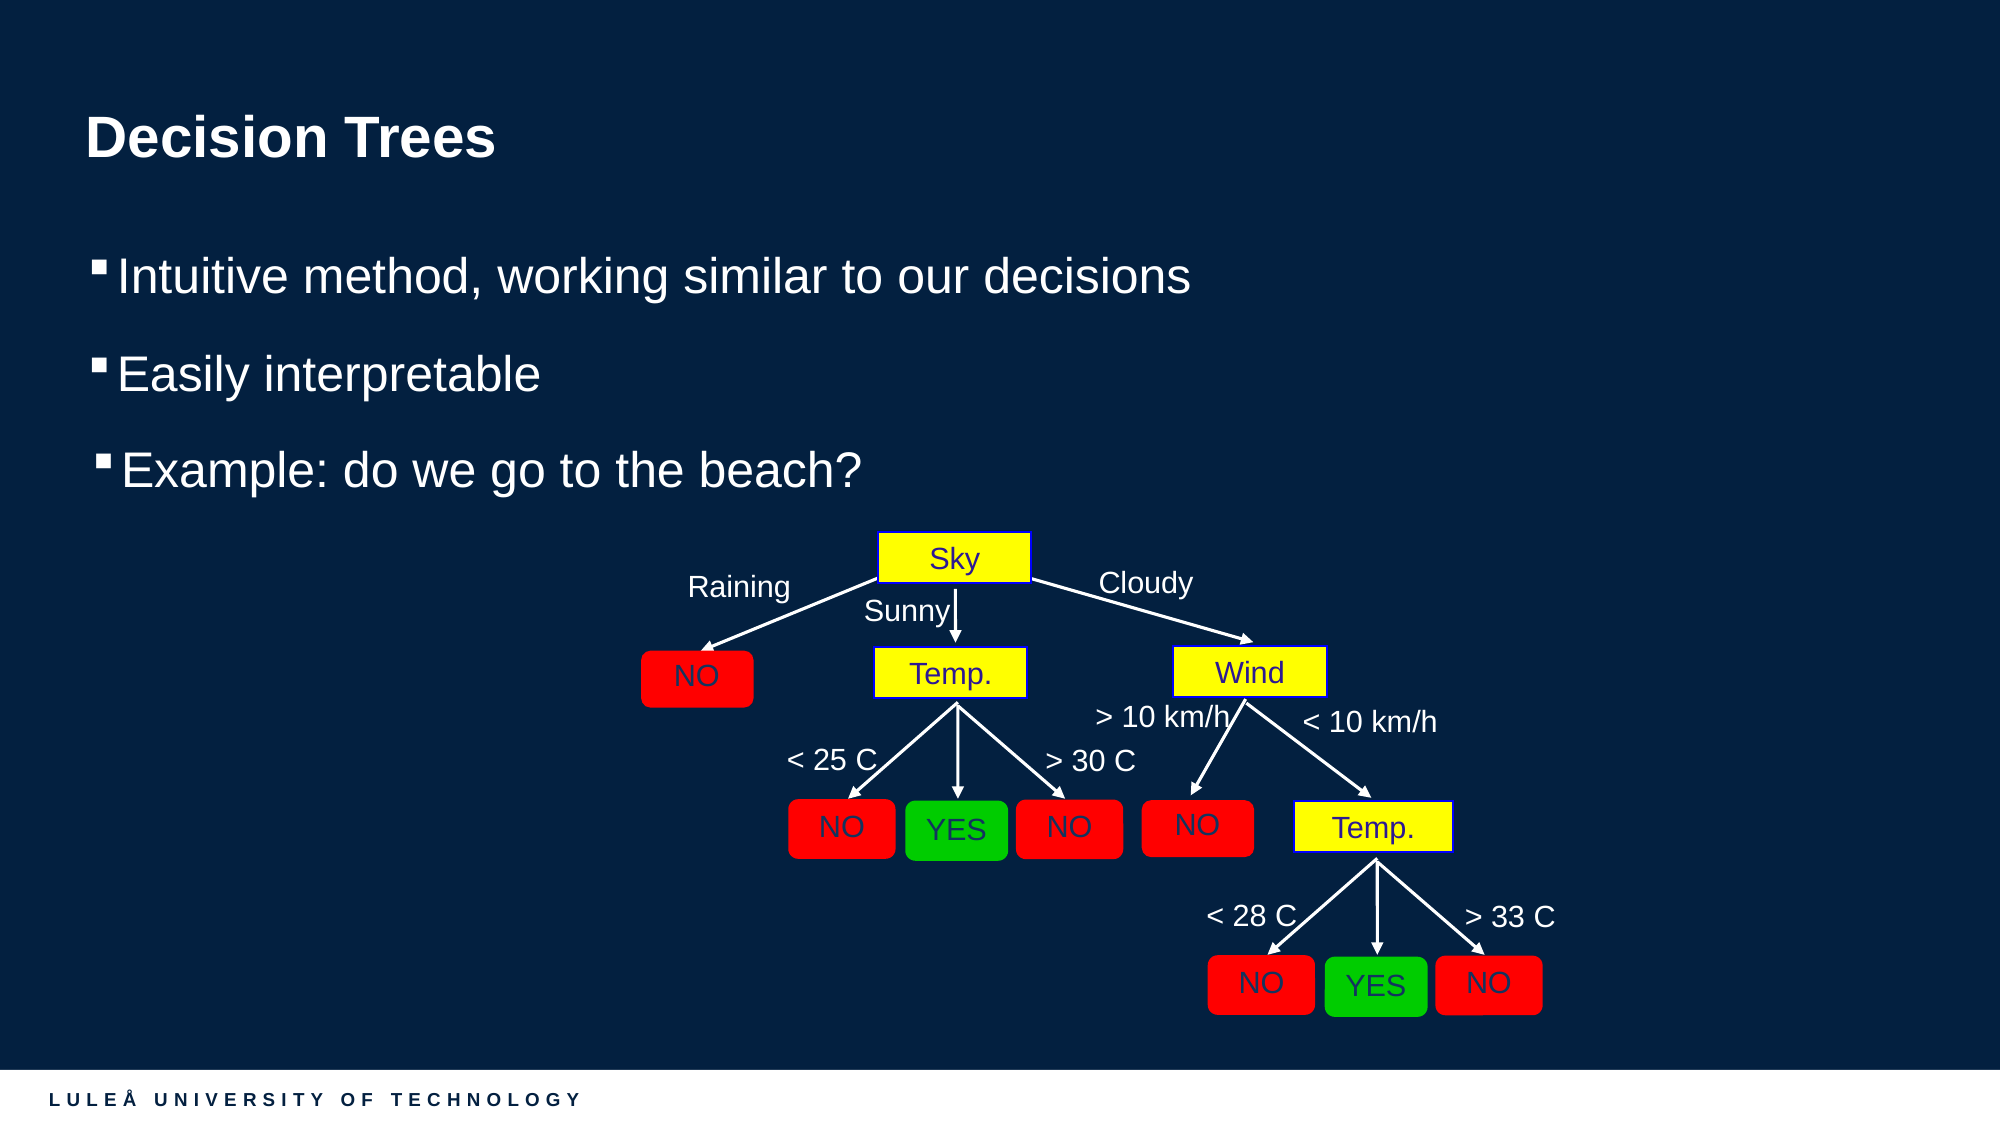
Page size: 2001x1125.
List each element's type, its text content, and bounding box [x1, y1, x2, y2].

text_box [848, 784, 866, 799]
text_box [1015, 799, 1124, 860]
text_box Temp. [874, 646, 1028, 699]
text_box [1469, 942, 1485, 955]
text_box [951, 707, 965, 799]
text_box [1246, 703, 1372, 798]
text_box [1207, 955, 1316, 1015]
text_box Sunny [848, 583, 966, 635]
text_box > 30 C [1030, 733, 1151, 786]
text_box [1435, 955, 1543, 1016]
text_box < 28 C [1191, 888, 1312, 940]
text_box < 25 C [771, 732, 893, 784]
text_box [895, 800, 1009, 861]
text_box > 10 km/h [1080, 689, 1246, 742]
text_box [703, 612, 796, 648]
text_box [1267, 940, 1285, 955]
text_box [1315, 956, 1428, 1017]
text_box [1050, 786, 1066, 799]
text_box Example: do we go to the beach? [69, 427, 1925, 511]
text_box Wind [1173, 645, 1327, 698]
text_box [1130, 607, 1254, 645]
text_box Sky [877, 531, 1032, 583]
text_box [949, 588, 962, 643]
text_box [641, 648, 754, 708]
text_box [788, 799, 896, 859]
text_box [1190, 742, 1222, 796]
title Decision Trees [70, 39, 1930, 238]
text_box > 33 C [1449, 889, 1571, 942]
text_box Cloudy [1083, 555, 1209, 607]
list Intuitive method, working similar to our decisions Easily interpretable [70, 236, 1927, 435]
text_box < 10 km/h [1287, 694, 1453, 747]
text_box Raining [672, 559, 806, 612]
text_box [1141, 797, 1255, 858]
text_box Temp. [1293, 800, 1453, 853]
text_box [1371, 863, 1384, 955]
